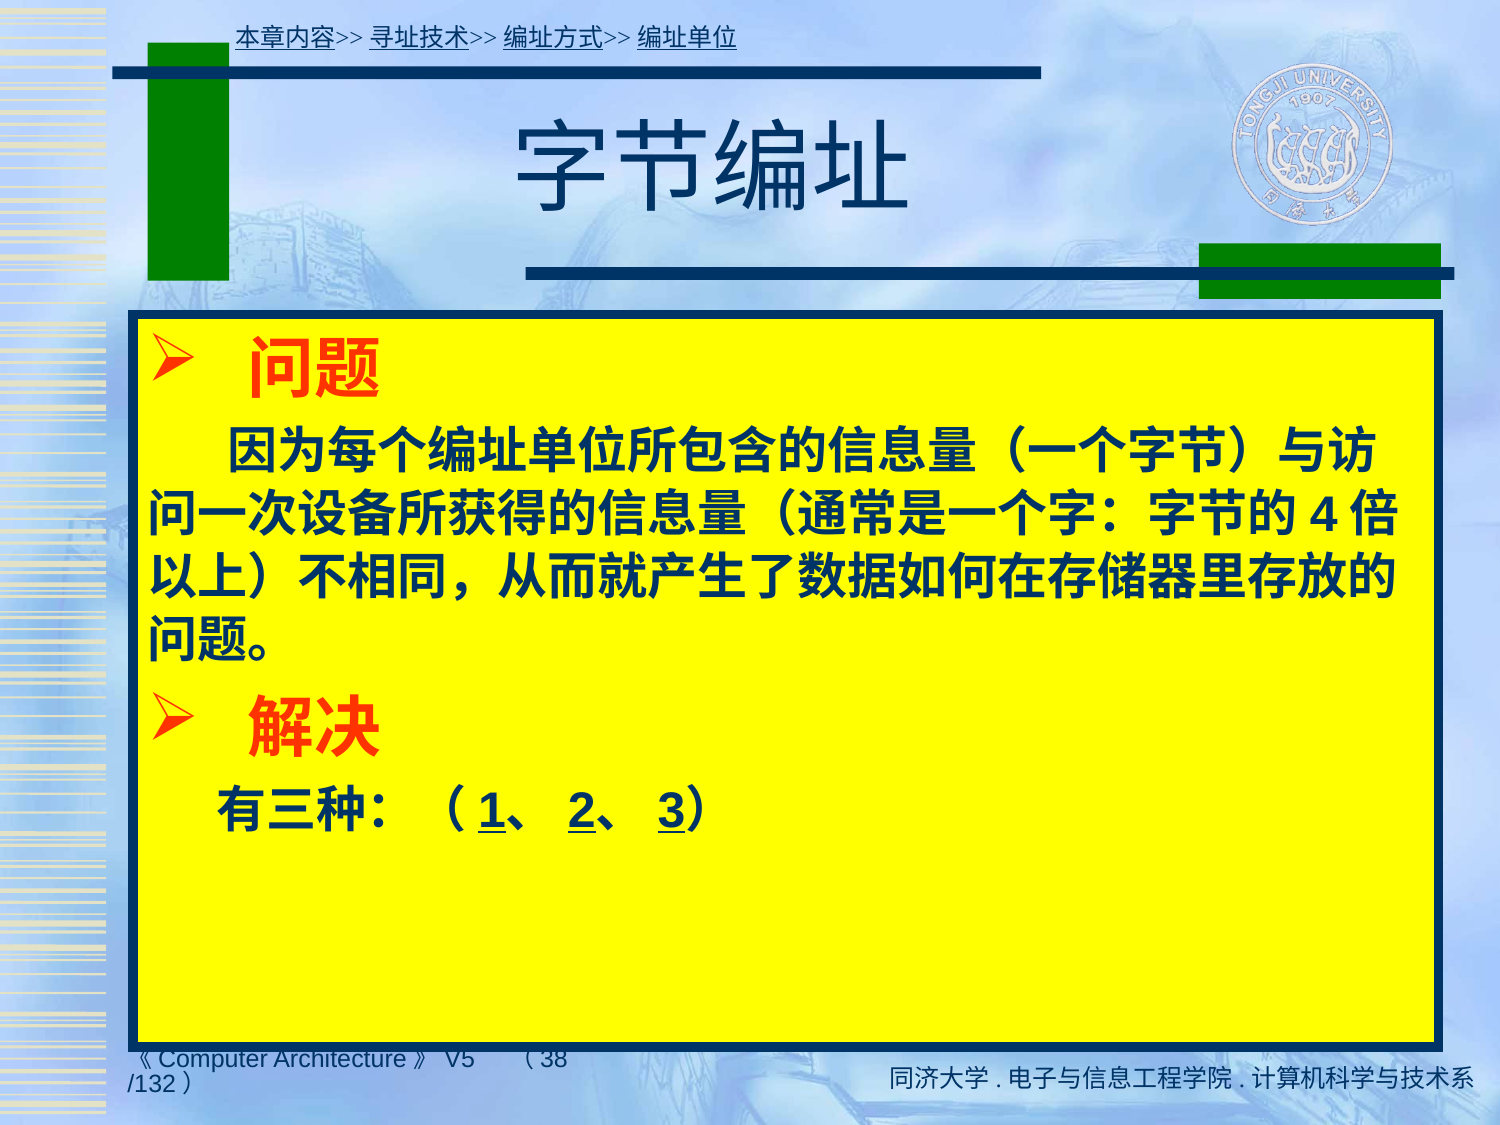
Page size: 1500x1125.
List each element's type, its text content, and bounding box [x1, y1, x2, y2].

list 问题 因为每个编址单位所包含的信息量（一个字节）与访问一次设备所获得的信息量（通常是一个字：字节的4倍以上）不相同，从而就产生了数据如何在存储器里存放的问题。 解决 有三种：（1、2、3） [132, 314, 1439, 1047]
title 字节编址 [230, 78, 1193, 267]
text_box 本章内容>>寻址技术>>编址方式>>编址单位 [220, 14, 1463, 66]
picture [0, 0, 1500, 1125]
